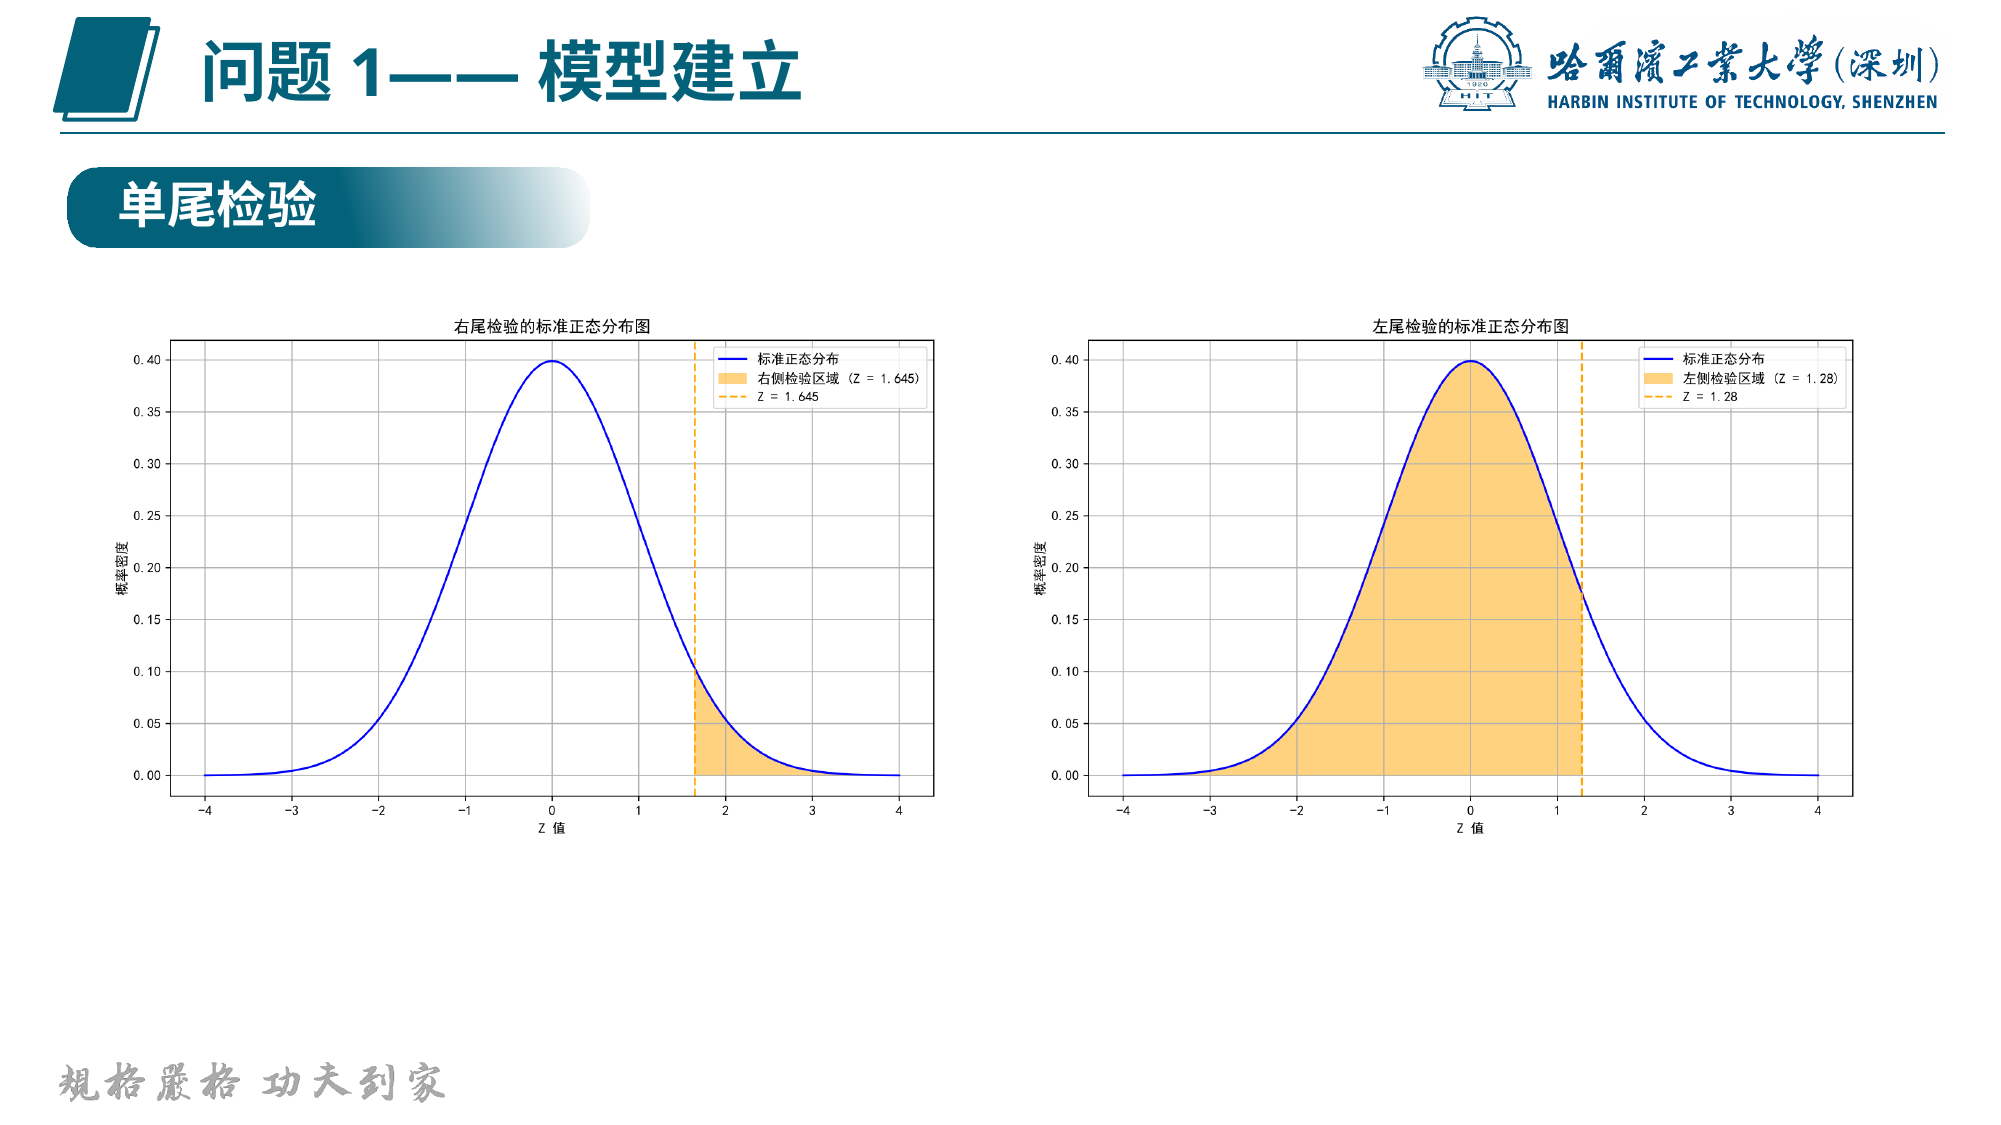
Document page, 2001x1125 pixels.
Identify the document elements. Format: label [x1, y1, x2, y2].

picture [1414, 11, 1949, 119]
picture [47, 269, 1951, 861]
text_box [38, 19, 1945, 1118]
